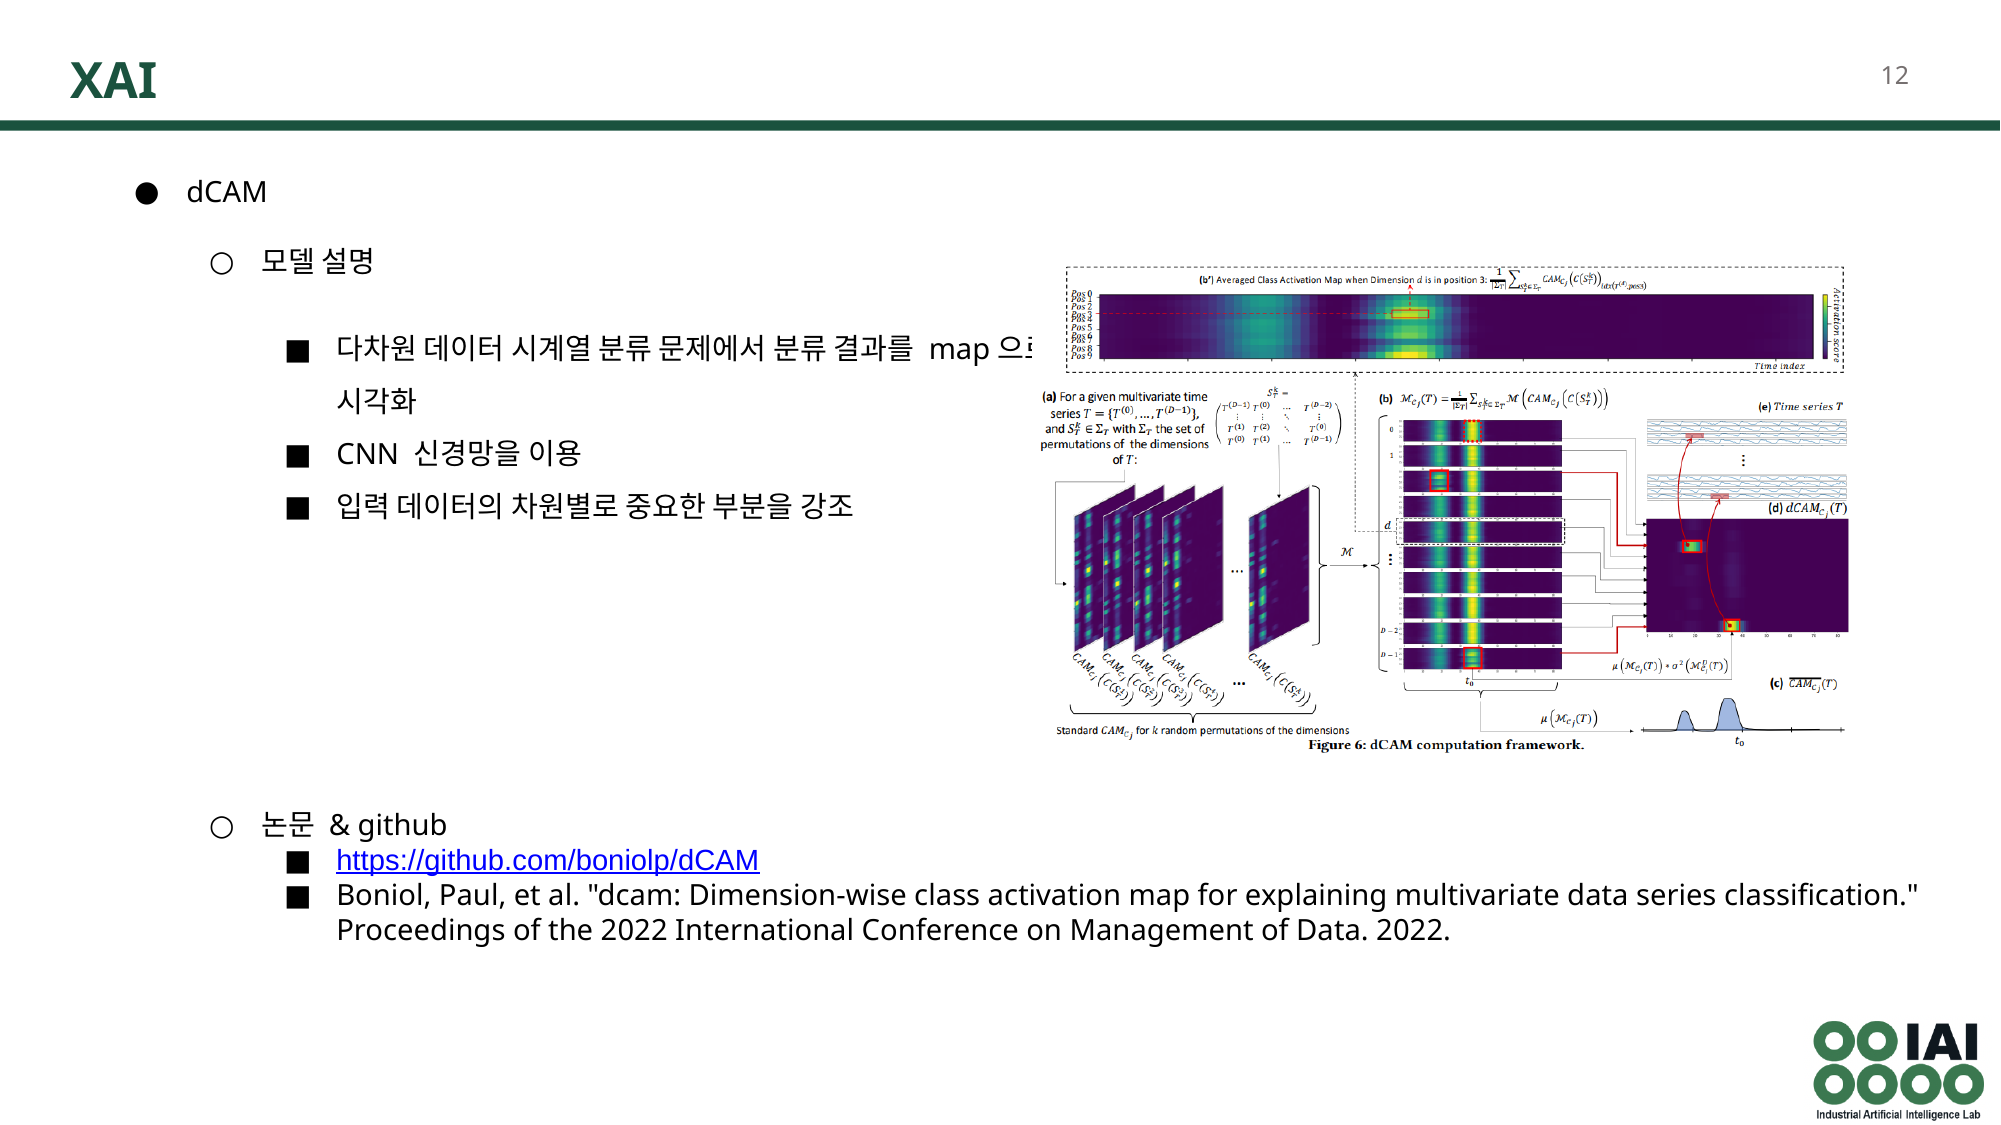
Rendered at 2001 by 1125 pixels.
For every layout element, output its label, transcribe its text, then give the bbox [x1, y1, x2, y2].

title XAI [68, 46, 1033, 237]
picture [1032, 259, 1853, 757]
picture [1803, 1015, 1992, 1125]
text_box 논문 & github https://github.com/boniolp/dCAM Boniol, Paul, et al. "dcam: Dimension-wise class activation map for explaining multivariate data series classification." Proceedings of the 2022 International Conference on Management of Data. 2022. [96, 756, 1949, 962]
text_box dCAM 모델 설명 다차원 데이터 시계열 분류 문제에서 분류 결과를 map으로 시각화 CNN 신경망을 이용 입력 데이터의 차원별로 중요한 부분을 강조 [96, 158, 1107, 756]
